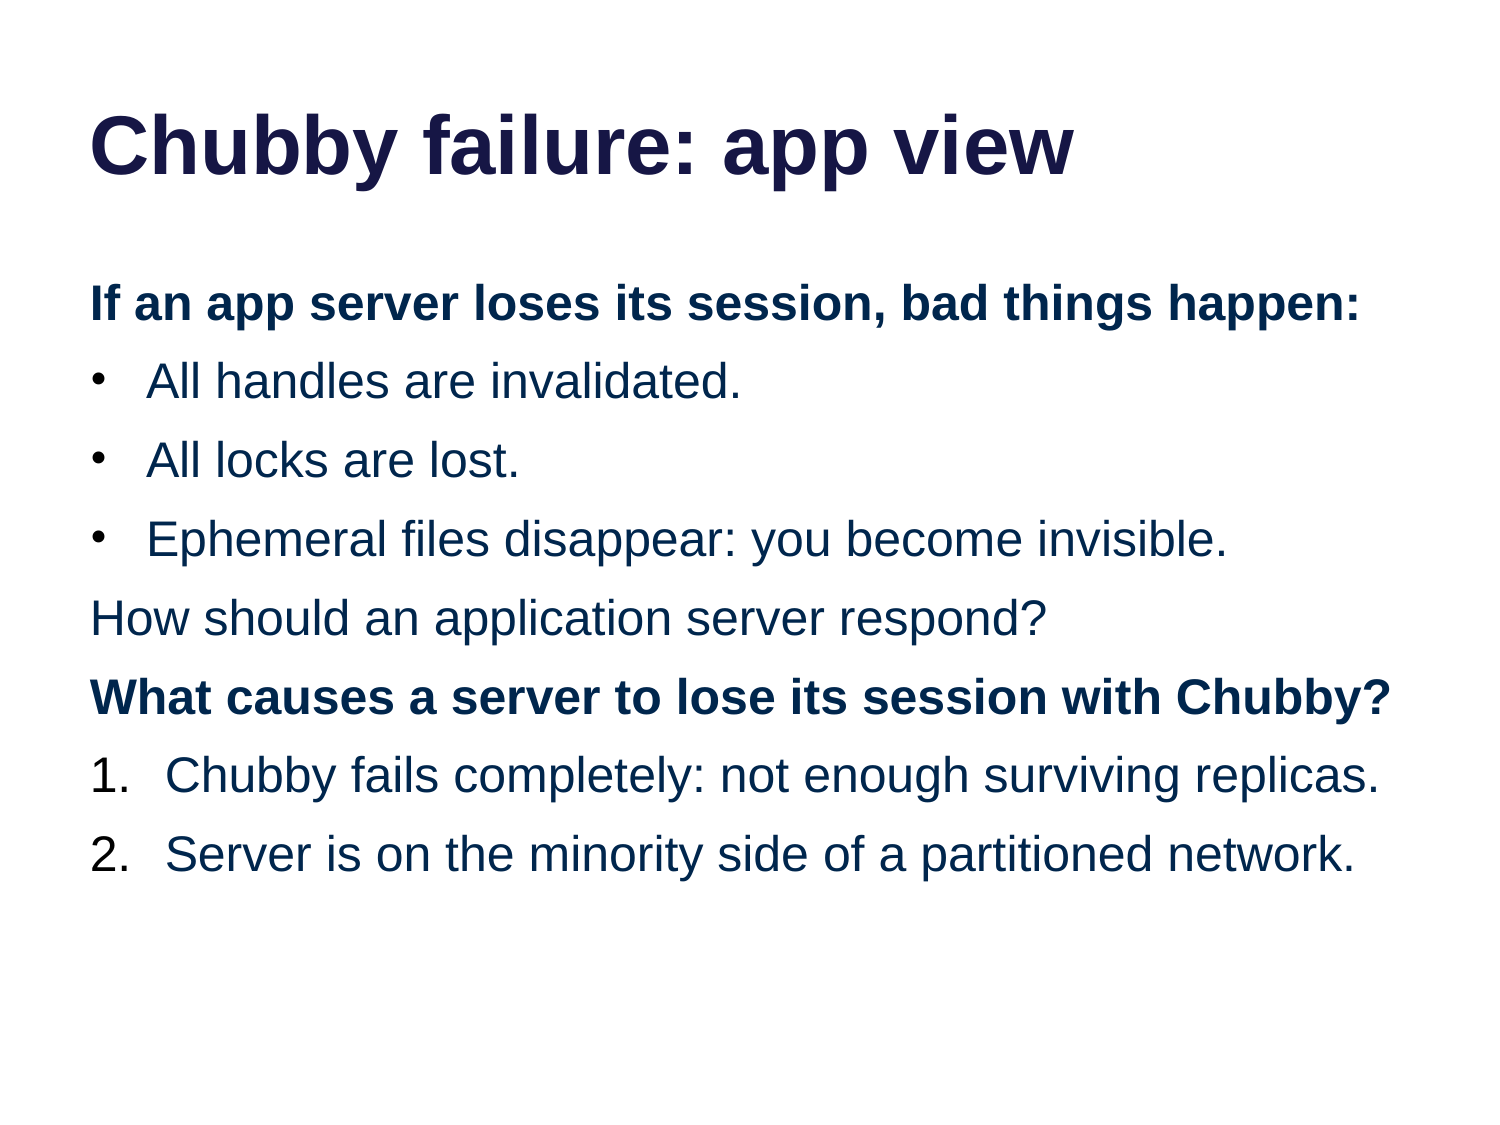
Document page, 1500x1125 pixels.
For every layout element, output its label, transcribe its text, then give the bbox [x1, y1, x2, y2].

title Chubby failure: app view [75, 0, 1425, 200]
list If an app server loses its session, bad things happen: All handles are invalidated. All locks are lost. Ephemeral files disappear: you become invisible. How should an application server respond? What causes a server to lose its session with Chubby? Chubby fails completely: not enough surviving replicas. Server is on the minority side of a partitioned network. [75, 262, 1425, 937]
